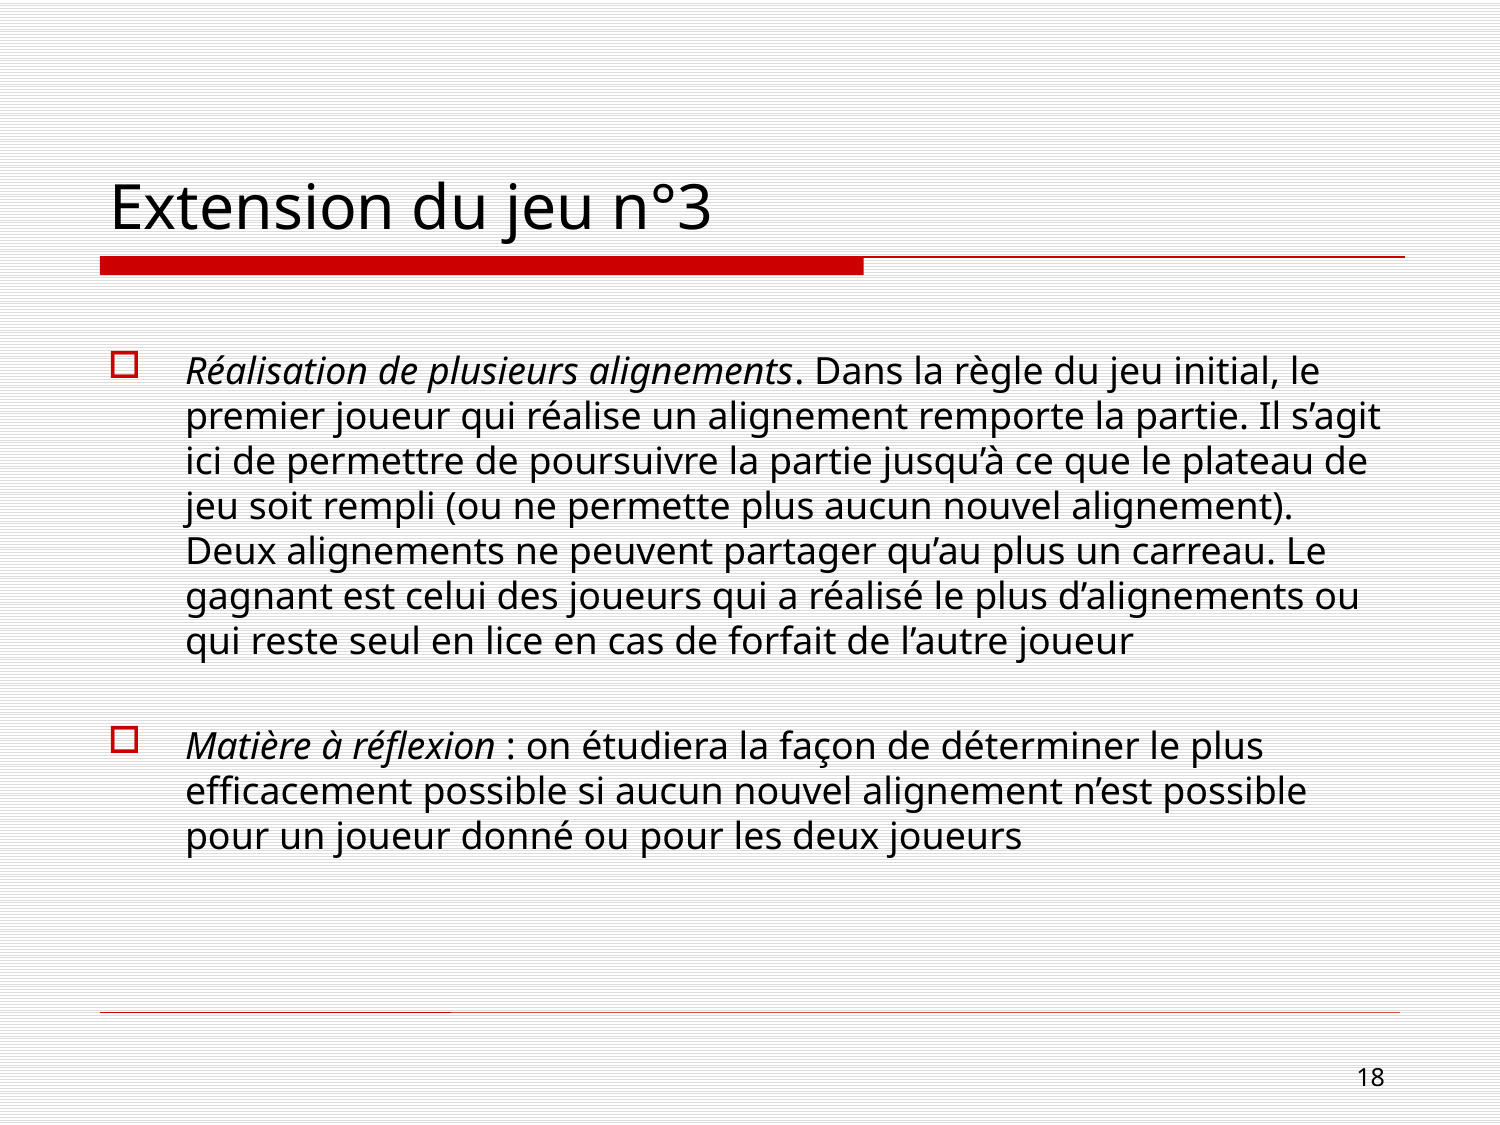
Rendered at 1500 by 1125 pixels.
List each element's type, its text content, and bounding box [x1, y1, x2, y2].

list Réalisation de plusieurs alignements. Dans la règle du jeu initial, le premier joueur qui réalise un alignement remporte la partie. Il s’agit ici de permettre de poursuivre la partie jusqu’à ce que le plateau de jeu soit rempli (ou ne permette plus aucun nouvel alignement). Deux alignements ne peuvent partager qu’au plus un carreau. Le gagnant est celui des joueurs qui a réalisé le plus d’alignements ou qui reste seul en lice en cas de forfait de l’autre joueur Matière à réflexion : on étudiera la façon de déterminer le plus efficacement possible si aucun nouvel alignement n’est possible pour un joueur donné ou pour les deux joueurs [92, 287, 1406, 988]
slide_number 18 [1074, 1024, 1400, 1103]
title Extension du jeu n°3 [93, 49, 1407, 250]
